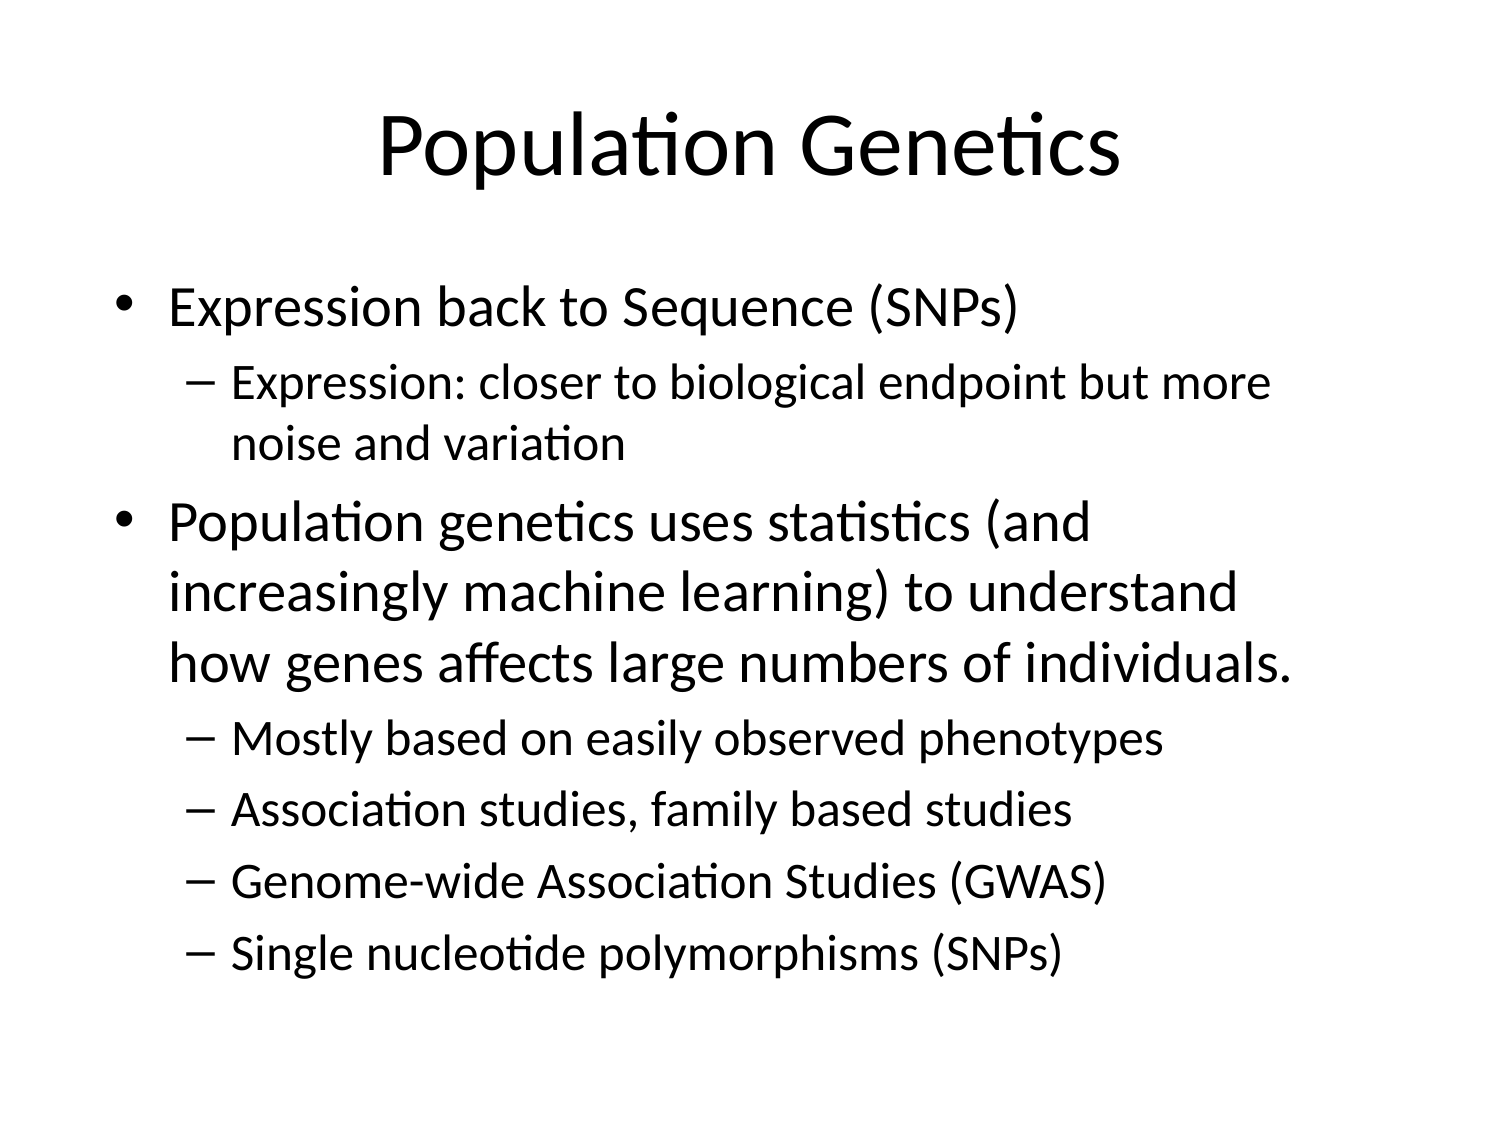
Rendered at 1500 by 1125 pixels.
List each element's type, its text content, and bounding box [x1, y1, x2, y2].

list Expression back to Sequence (SNPs) Expression: closer to biological endpoint but more noise and variation Population genetics uses statistics (and increasingly machine learning) to understand how genes affects large numbers of individuals. Mostly based on easily observed phenotypes Association studies, family based studies Genome-wide Association Studies (GWAS) Single nucleotide polymorphisms (SNPs) [99, 259, 1325, 1038]
title Population Genetics [75, 45, 1425, 233]
